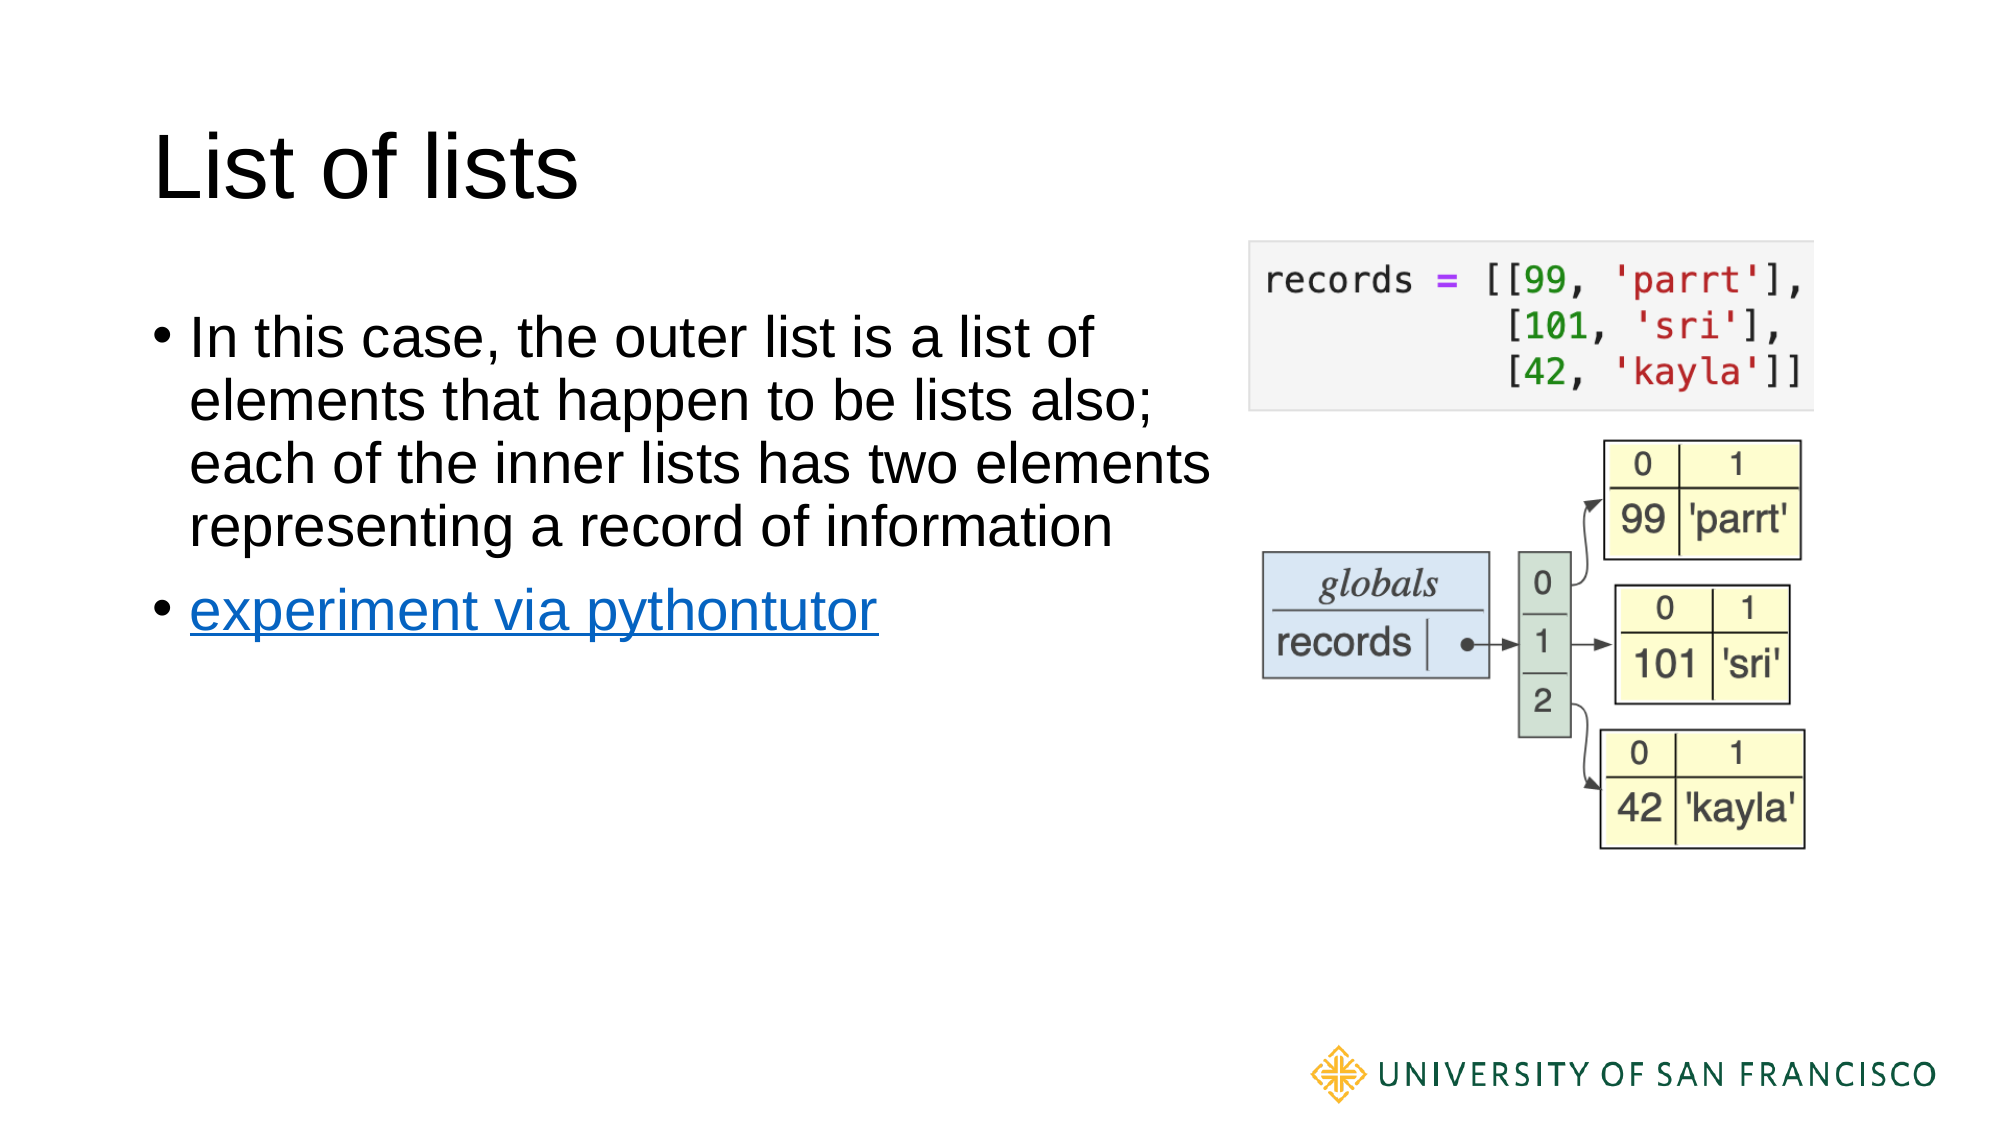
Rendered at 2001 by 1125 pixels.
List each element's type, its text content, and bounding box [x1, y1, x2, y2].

title List of lists [137, 59, 1863, 278]
picture [1242, 233, 1814, 861]
list In this case, the outer list is a list of elements that happen to be lists also; each of the inner lists has two elements representing a record of information experiment via pythontutor [137, 299, 1863, 1014]
